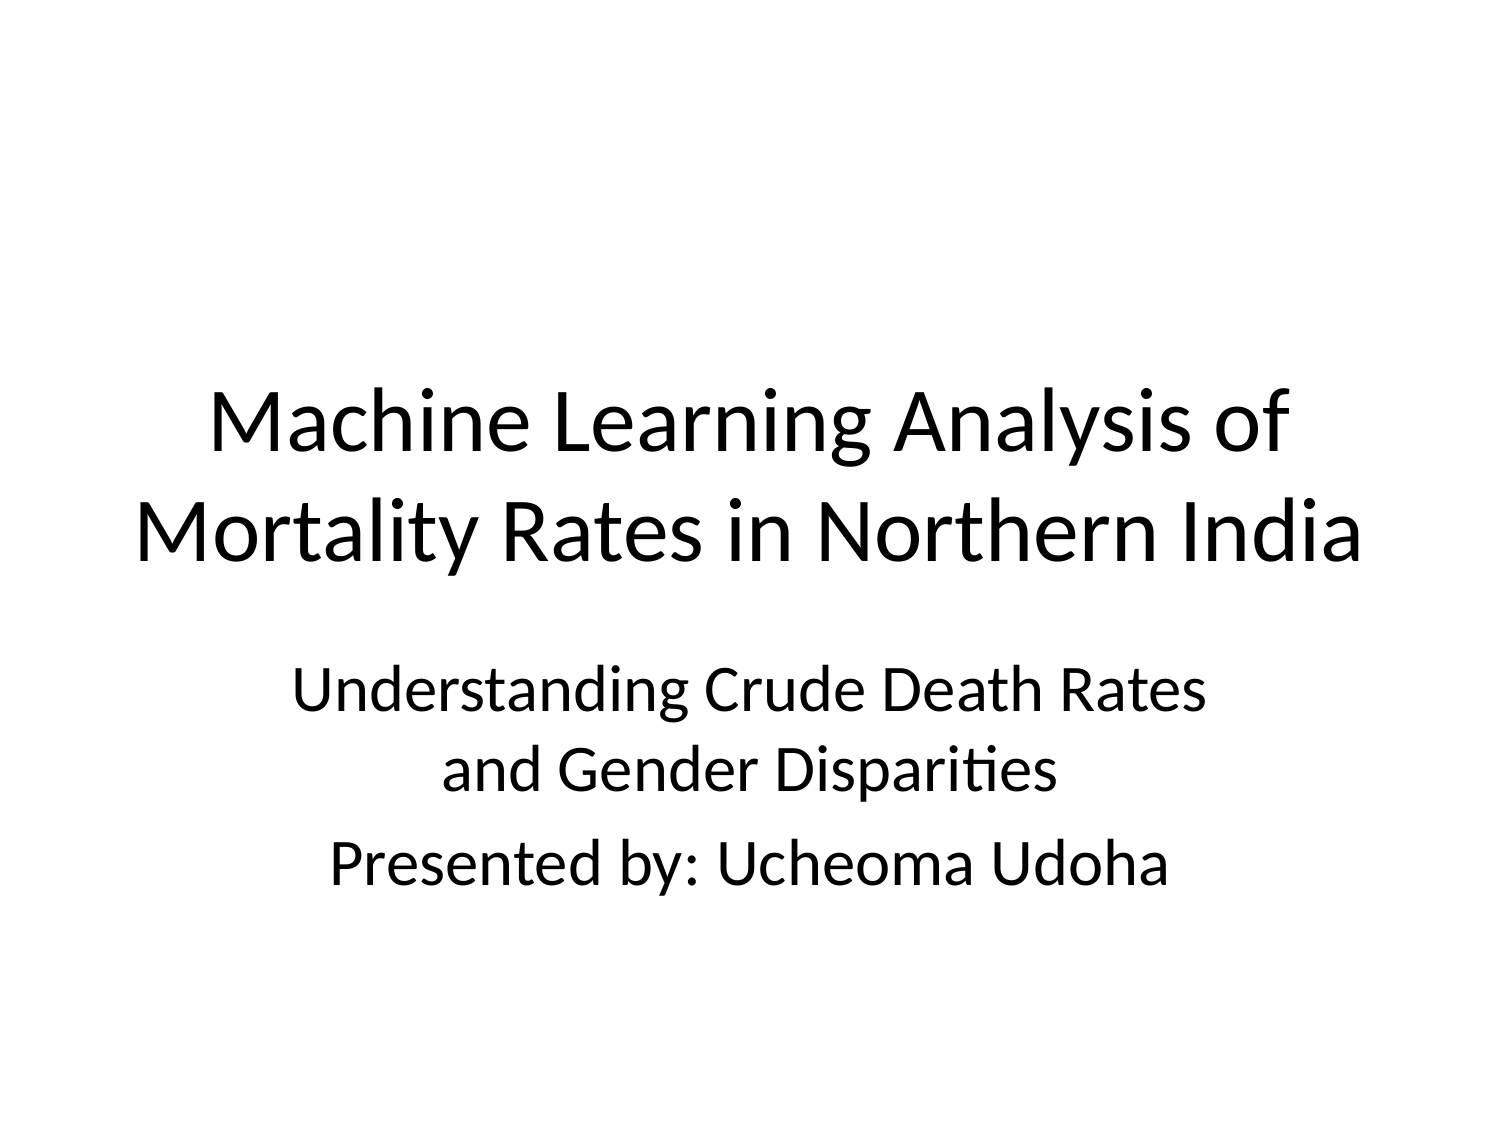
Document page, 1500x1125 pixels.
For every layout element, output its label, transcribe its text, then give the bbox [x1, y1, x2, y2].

title Machine Learning Analysis of Mortality Rates in Northern India [112, 349, 1388, 591]
subtitle Understanding Crude Death Rates and Gender Disparities Presented by: Ucheoma Udoha [225, 637, 1275, 925]
